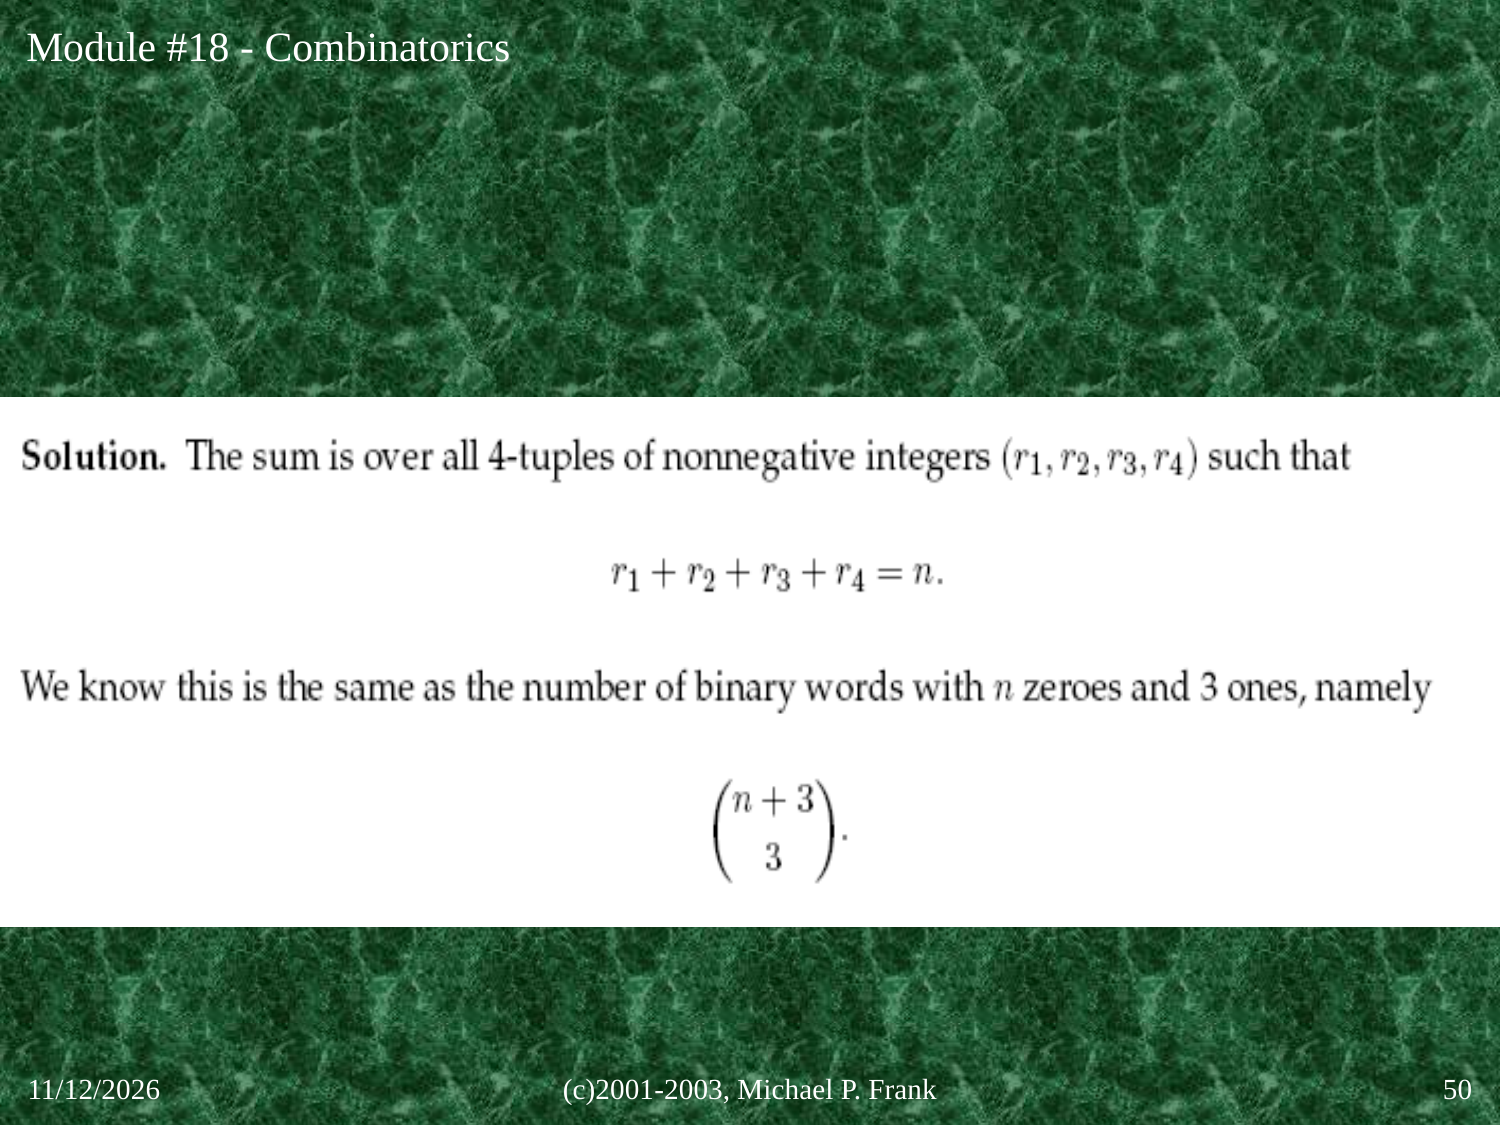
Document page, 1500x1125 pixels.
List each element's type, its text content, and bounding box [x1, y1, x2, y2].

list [0, 397, 1500, 928]
slide_number 30-Sep-20 [12, 1062, 326, 1113]
picture [0, 0, 1500, 397]
slide_number 50 [1174, 1062, 1488, 1113]
footer (c)2001-2003, Michael P. Frank [512, 1062, 988, 1113]
picture [0, 928, 1500, 1125]
